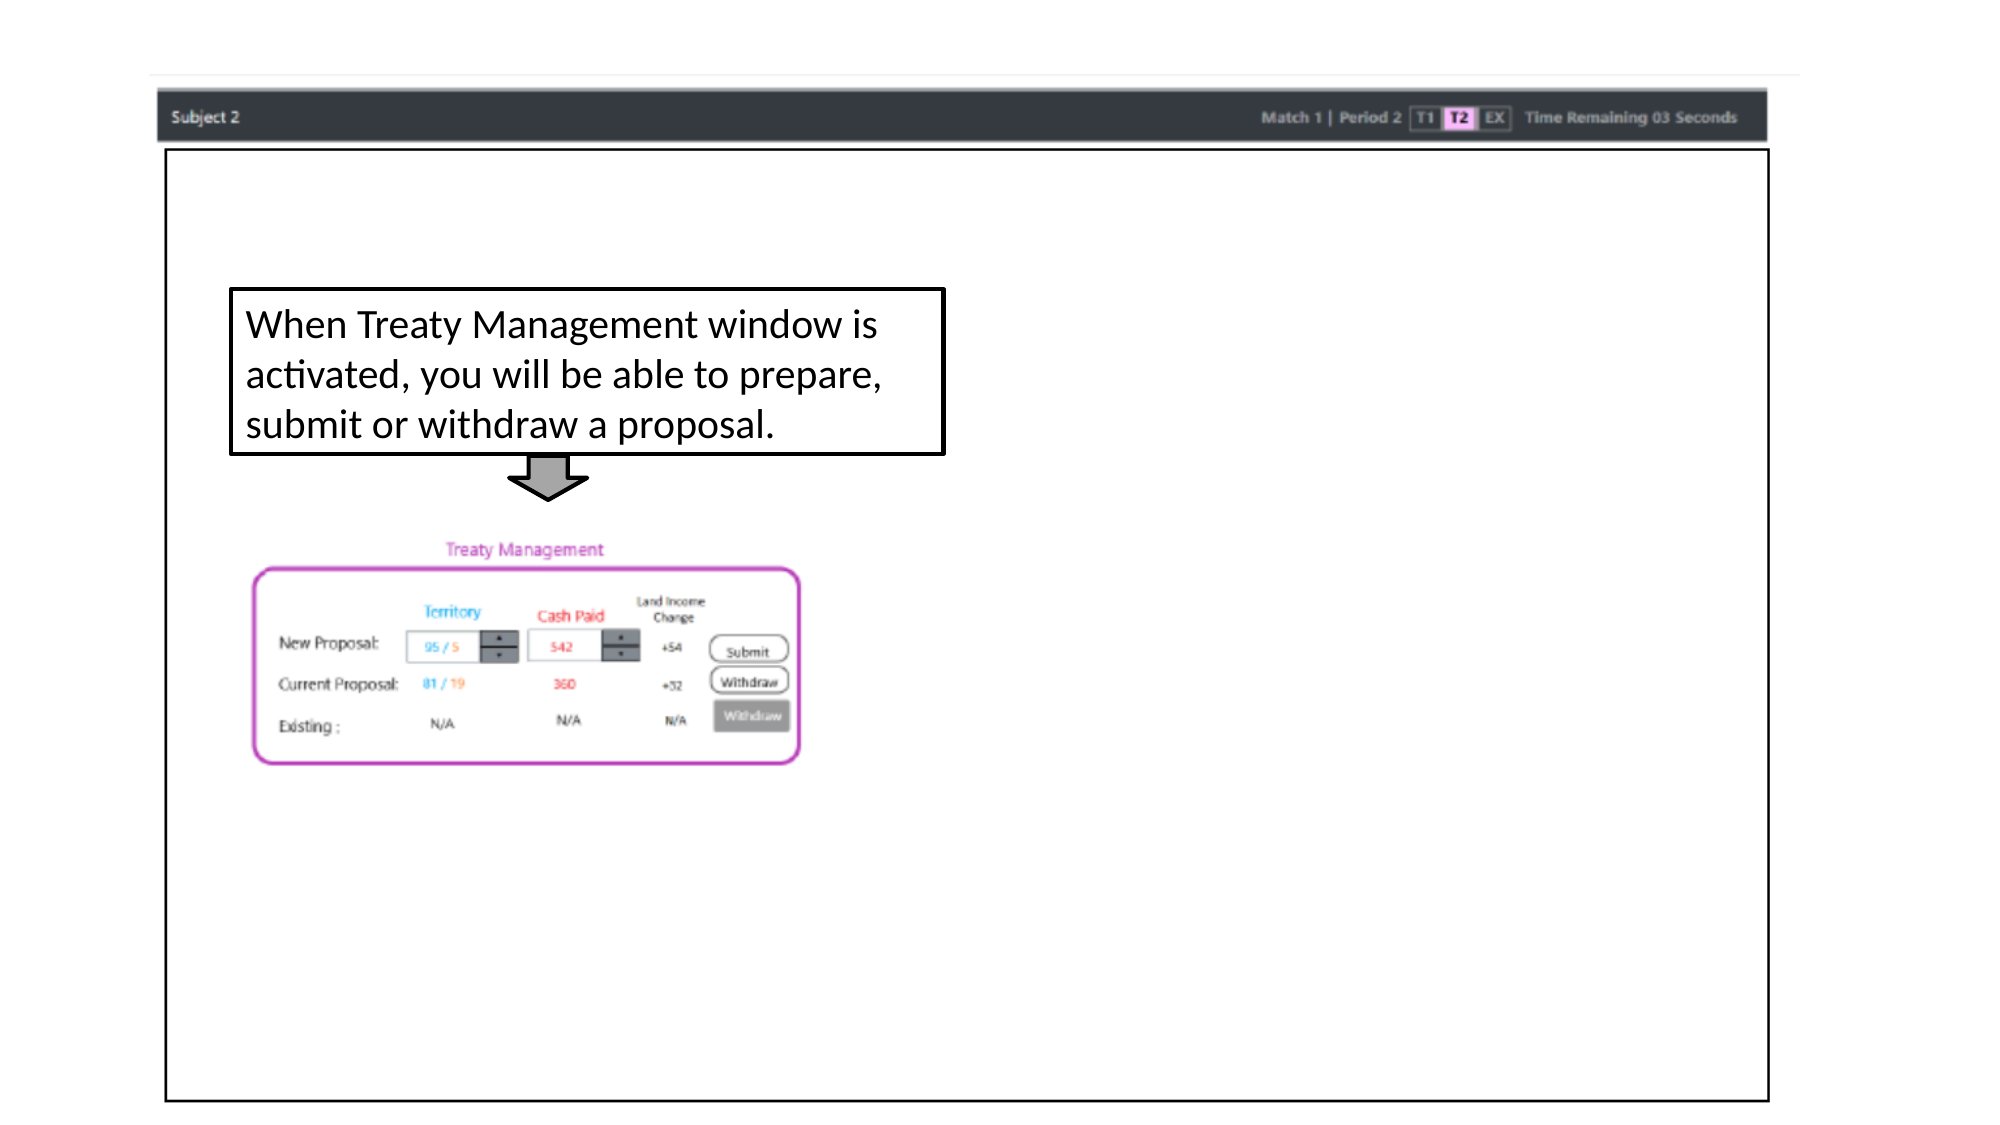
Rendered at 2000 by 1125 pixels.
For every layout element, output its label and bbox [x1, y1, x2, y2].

picture [149, 74, 1800, 1125]
